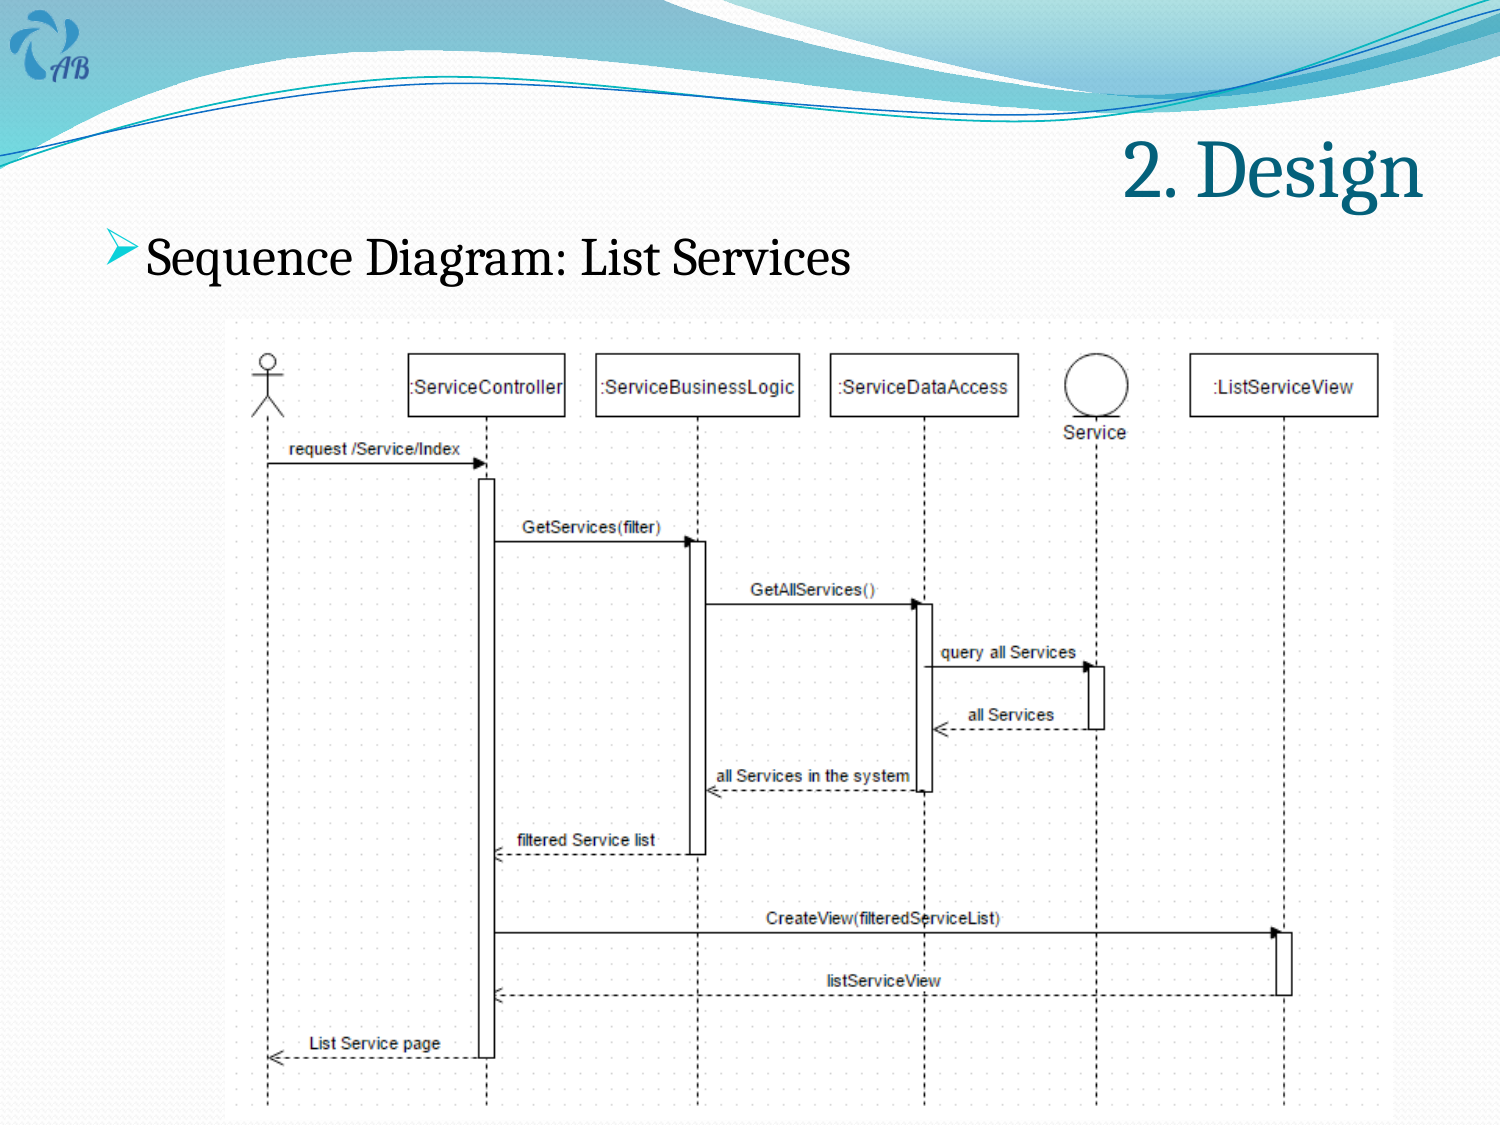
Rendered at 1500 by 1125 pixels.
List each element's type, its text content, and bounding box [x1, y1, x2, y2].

list Sequence Diagram: List Services [87, 213, 1425, 1025]
picture [0, 0, 101, 93]
picture [224, 319, 1393, 1120]
title 2. Design [862, 37, 1425, 213]
